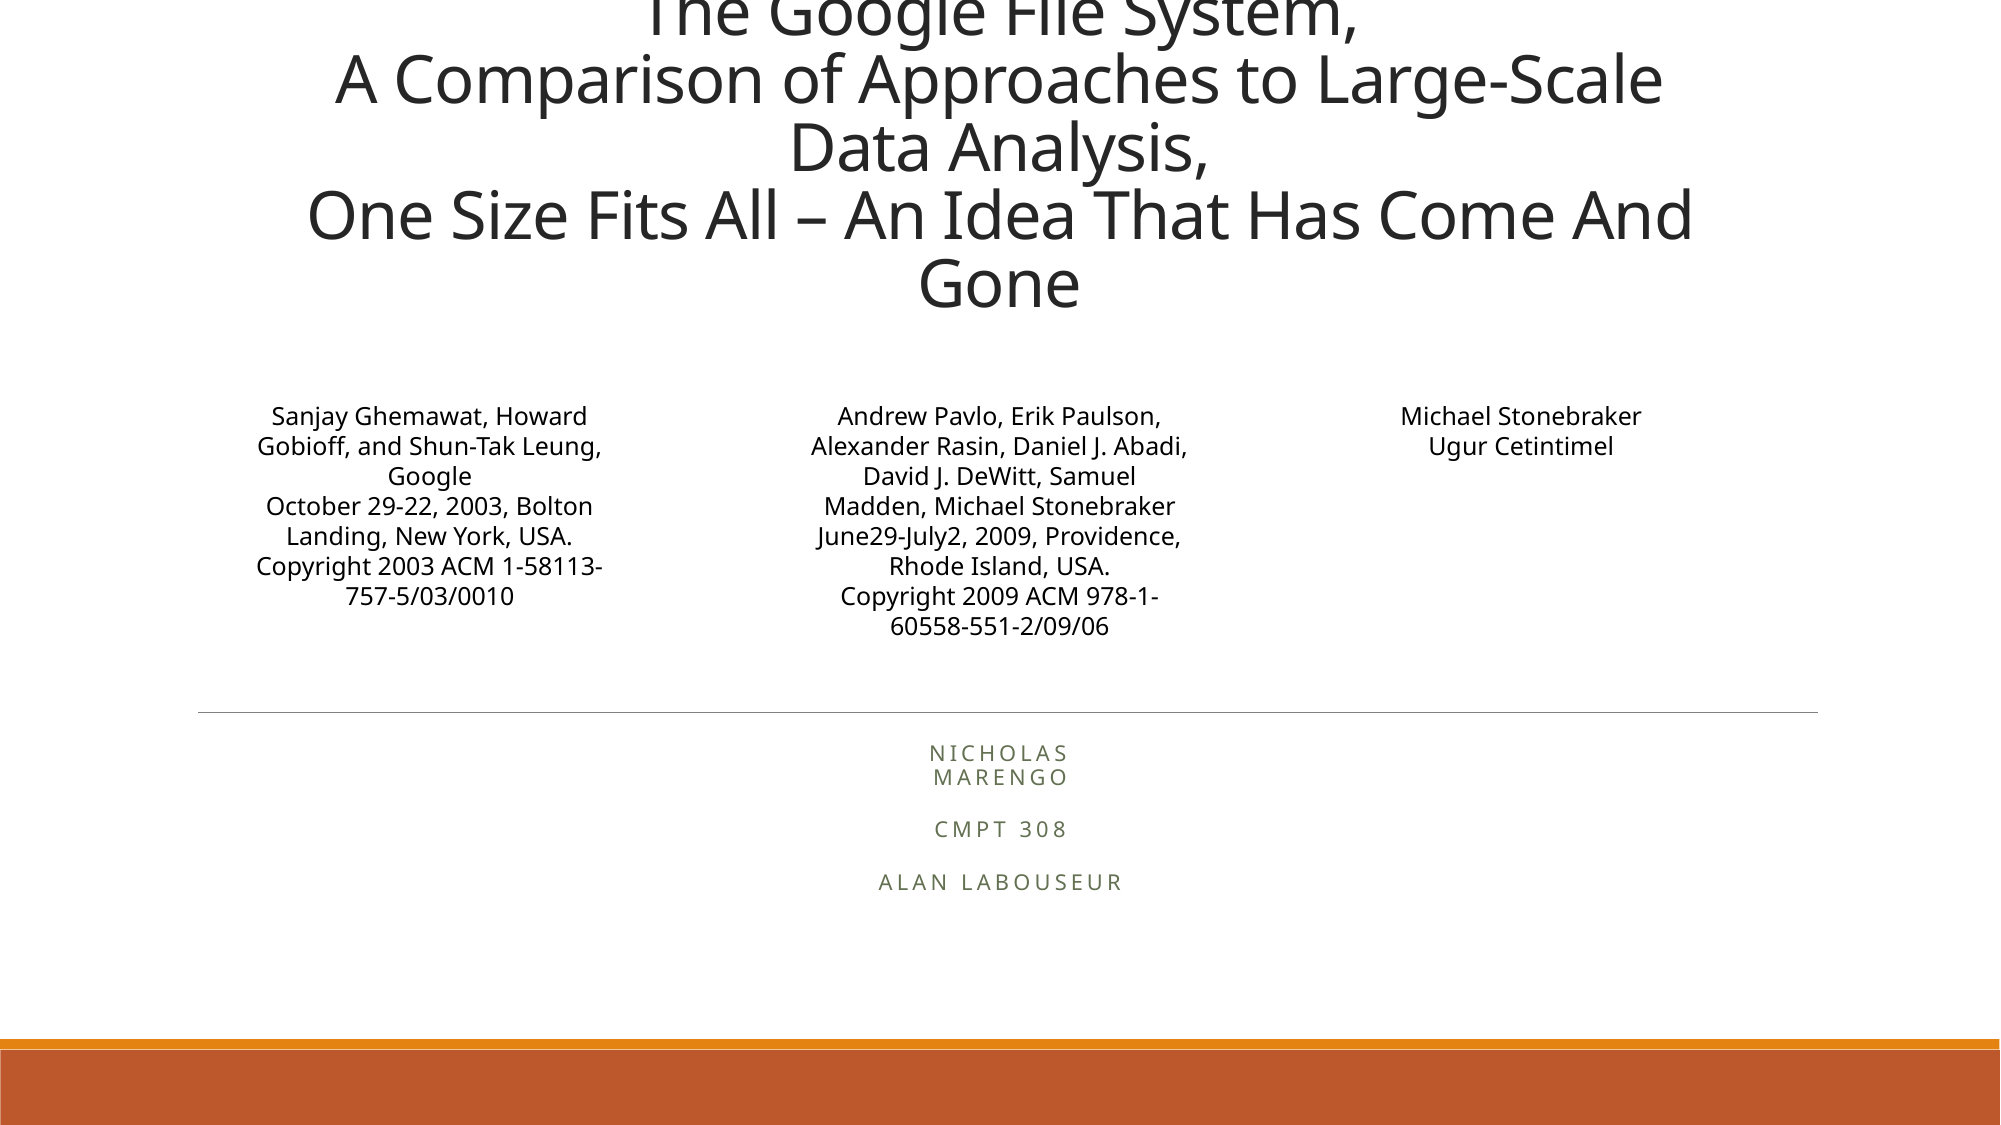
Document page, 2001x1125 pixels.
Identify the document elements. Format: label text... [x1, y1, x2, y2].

text_box Sanjay Ghemawat, Howard Gobioff, and Shun-Tak Leung, Google October 29-22, 2003, Bolton Landing, New York, USA. Copyright 2003 ACM 1-58113-757-5/03/0010 [223, 392, 636, 648]
title The Google File System, A Comparison of Approaches to Large-Scale Data Analysis, One Size Fits All – An Idea That Has Come And Gone [249, 35, 1750, 329]
text_box Andrew Pavlo, Erik Paulson, Alexander Rasin, Daniel J. Abadi, David J. DeWitt, Samuel Madden, Michael Stonebraker June29-July2, 2009, Providence, Rhode Island, USA. Copyright 2009 ACM 978-1-60558-551-2/09/06 [793, 392, 1206, 678]
subtitle Nicholas Marengo CMPT 308 Alan Labouseur [850, 735, 1150, 888]
text_box Michael Stonebraker Ugur Cetintimel [1315, 392, 1728, 498]
